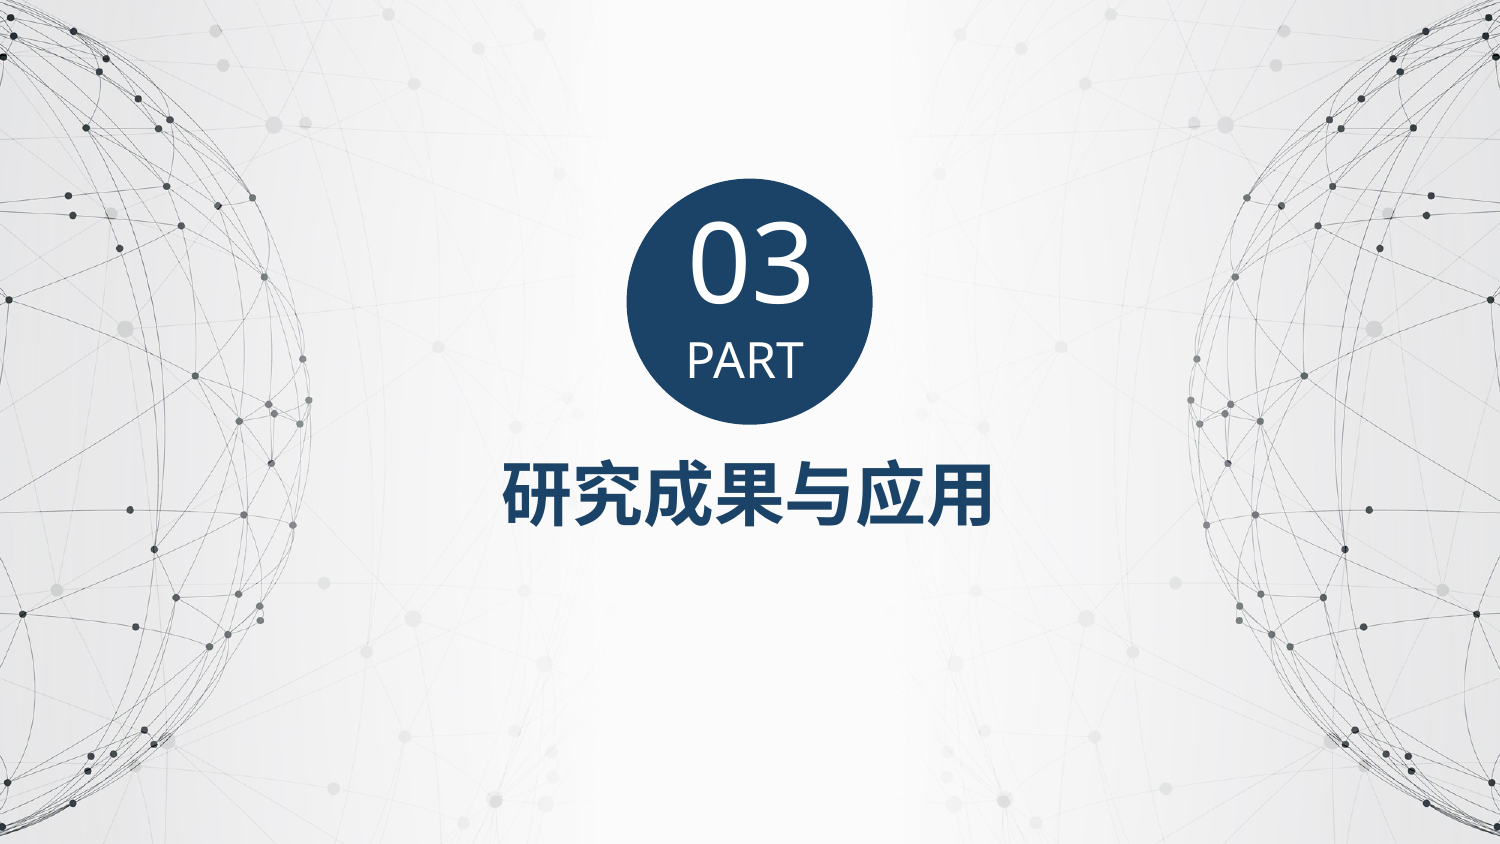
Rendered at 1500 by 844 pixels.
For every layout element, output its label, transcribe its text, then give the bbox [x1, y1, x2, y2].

text_box [667, 395, 832, 426]
text_box 03 PART [609, 258, 894, 395]
text_box [633, 177, 866, 258]
text_box 研究成果与应用 [407, 444, 1092, 541]
picture [0, 0, 1500, 844]
